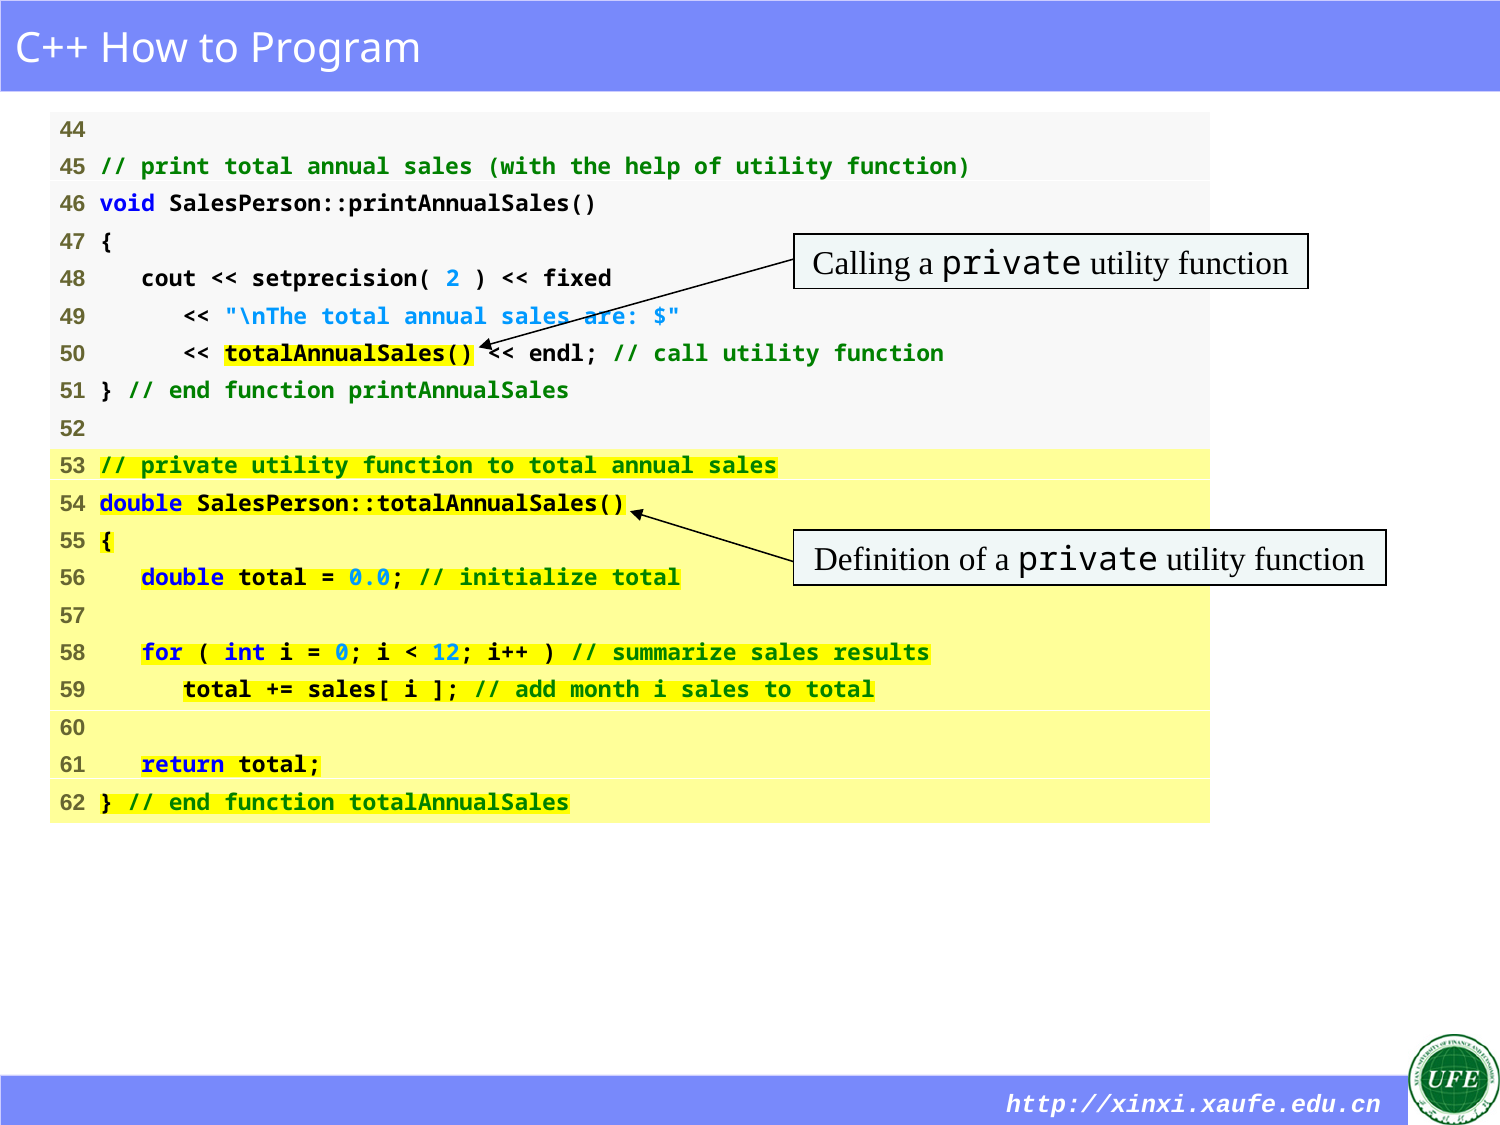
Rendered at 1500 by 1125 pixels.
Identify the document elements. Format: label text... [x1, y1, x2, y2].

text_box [49, 112, 1211, 854]
picture [1408, 1034, 1500, 1125]
text_box Calling a private utility function [1211, 234, 1309, 289]
text_box Definition of a private utility function [1211, 530, 1386, 585]
